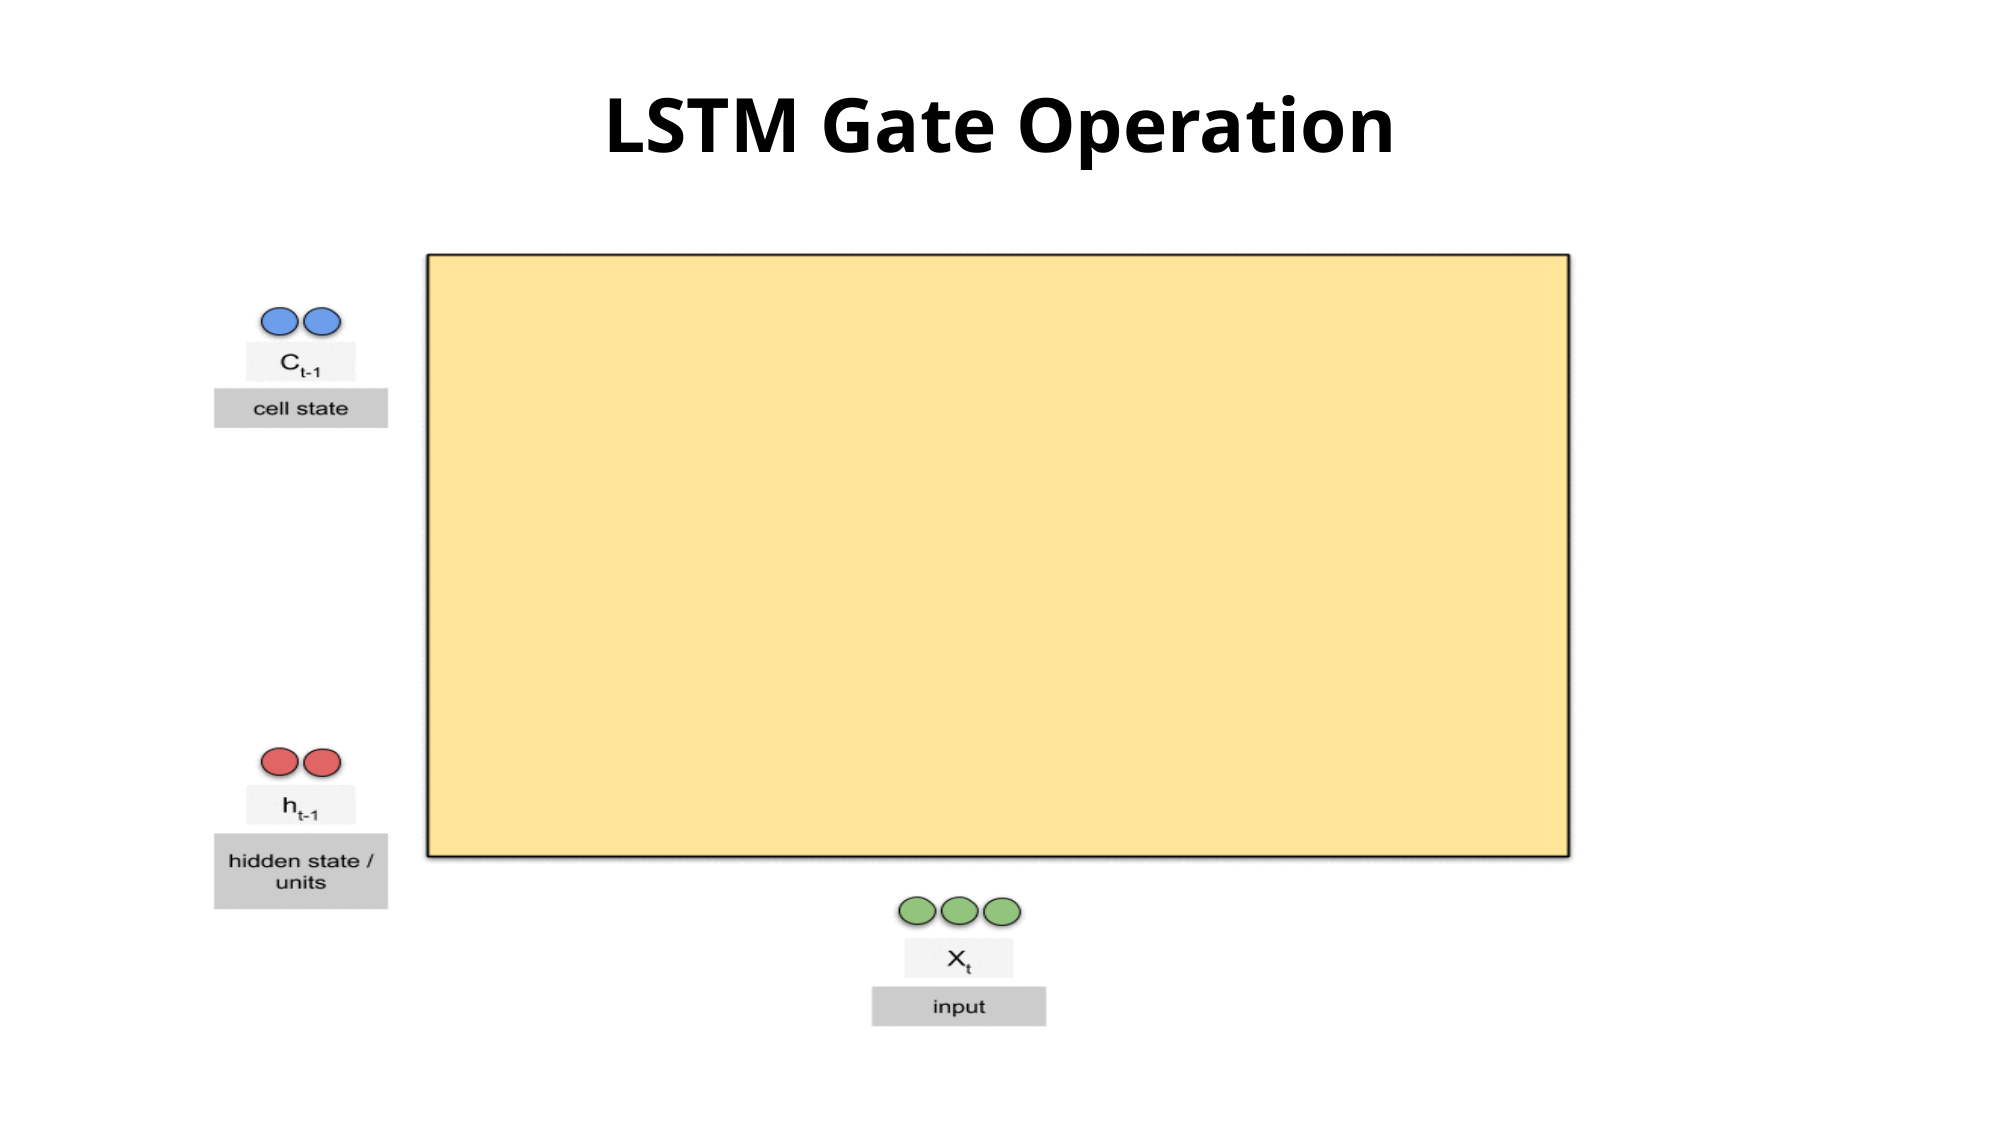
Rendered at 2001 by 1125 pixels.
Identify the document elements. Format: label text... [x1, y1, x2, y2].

title LSTM Gate Operation [137, 66, 1863, 190]
picture [163, 217, 1863, 1059]
